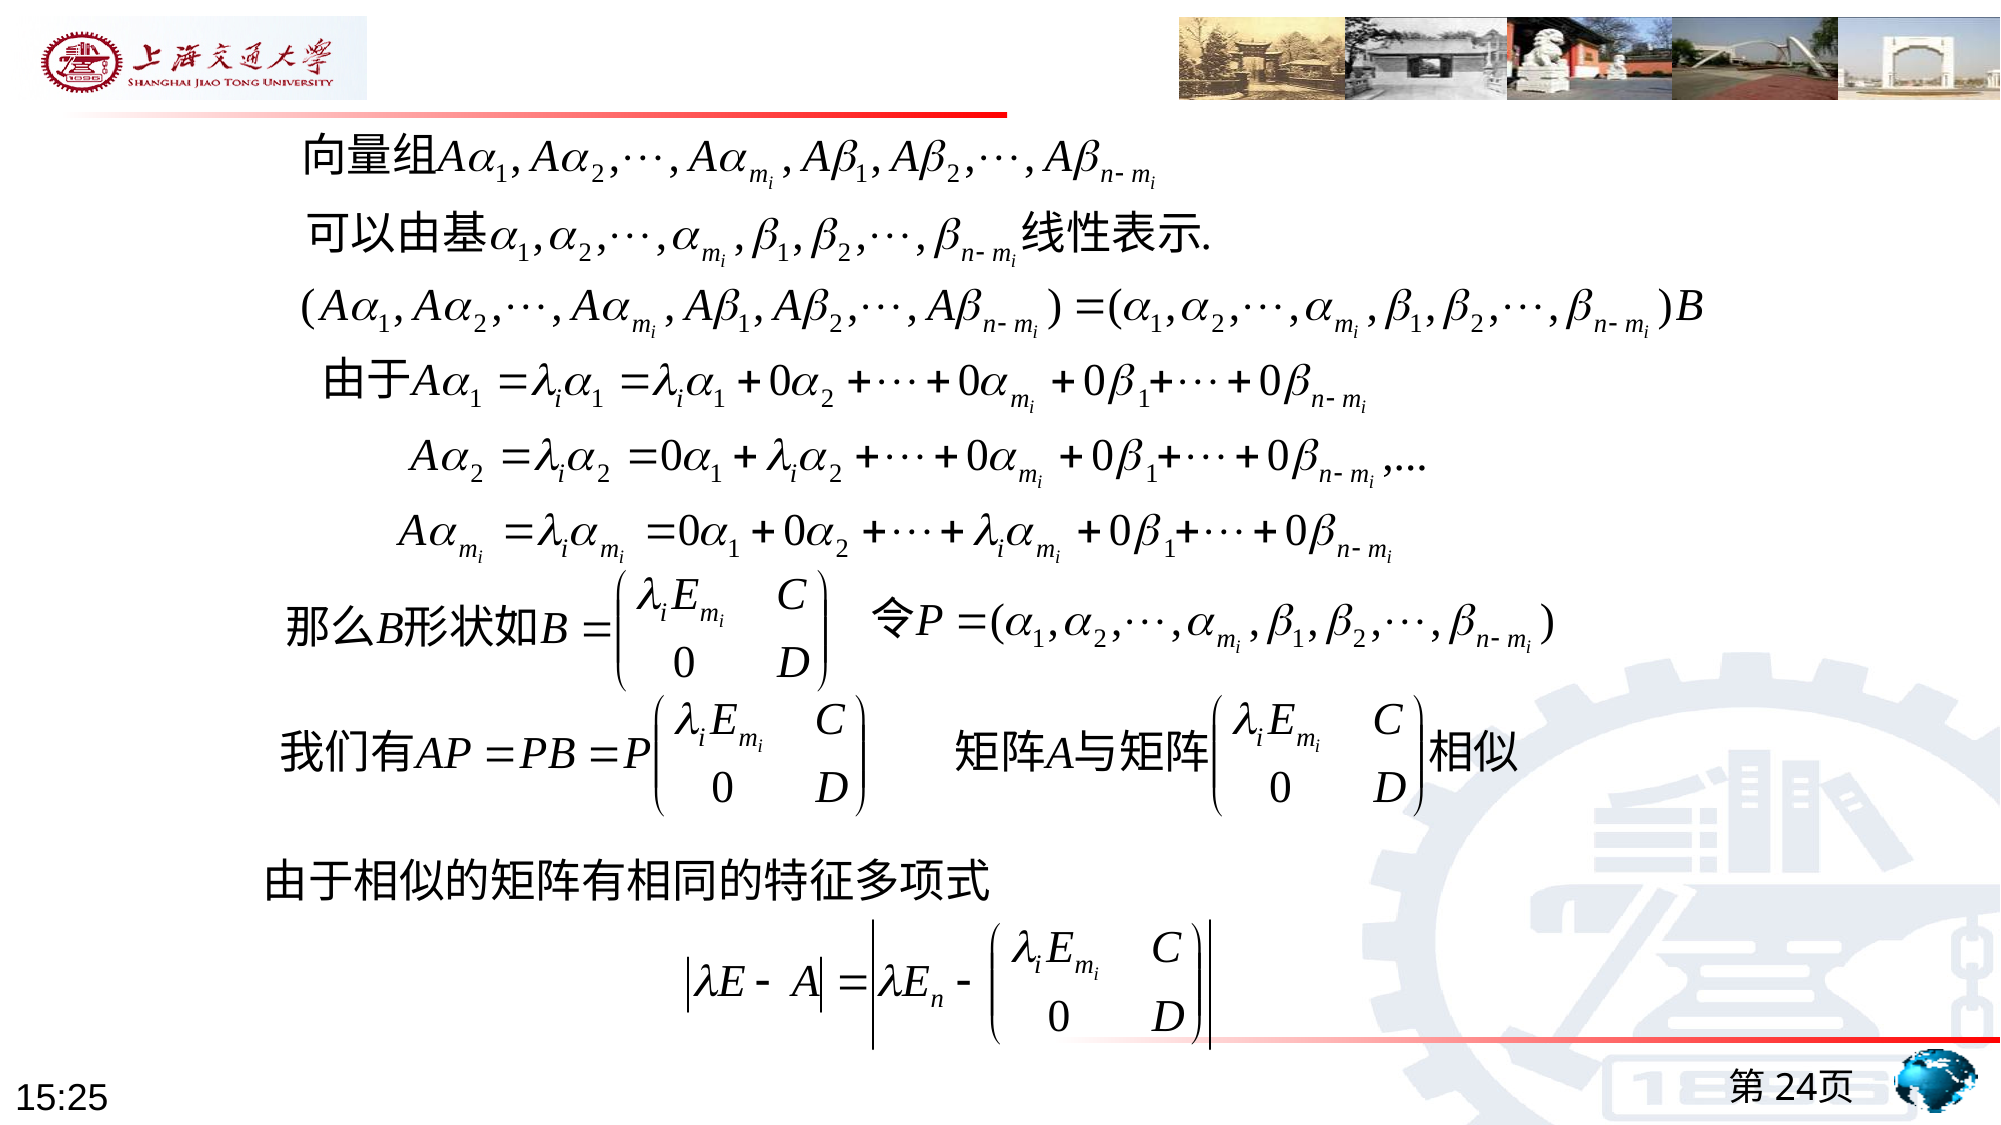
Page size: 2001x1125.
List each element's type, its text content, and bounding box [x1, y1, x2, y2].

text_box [387, 499, 1405, 573]
slide_number 第24页 [1666, 1054, 1917, 1125]
picture [1362, 1042, 2000, 1125]
picture [1362, 652, 2000, 1037]
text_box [273, 688, 878, 826]
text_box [299, 124, 1218, 273]
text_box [948, 688, 1526, 826]
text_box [294, 274, 1713, 348]
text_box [399, 424, 1435, 498]
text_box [262, 851, 999, 913]
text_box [320, 349, 1379, 423]
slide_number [0, 1065, 184, 1125]
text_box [679, 912, 1223, 1057]
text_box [279, 563, 841, 686]
picture [1919, 1059, 1950, 1068]
picture [11, 16, 367, 100]
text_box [864, 590, 1563, 663]
